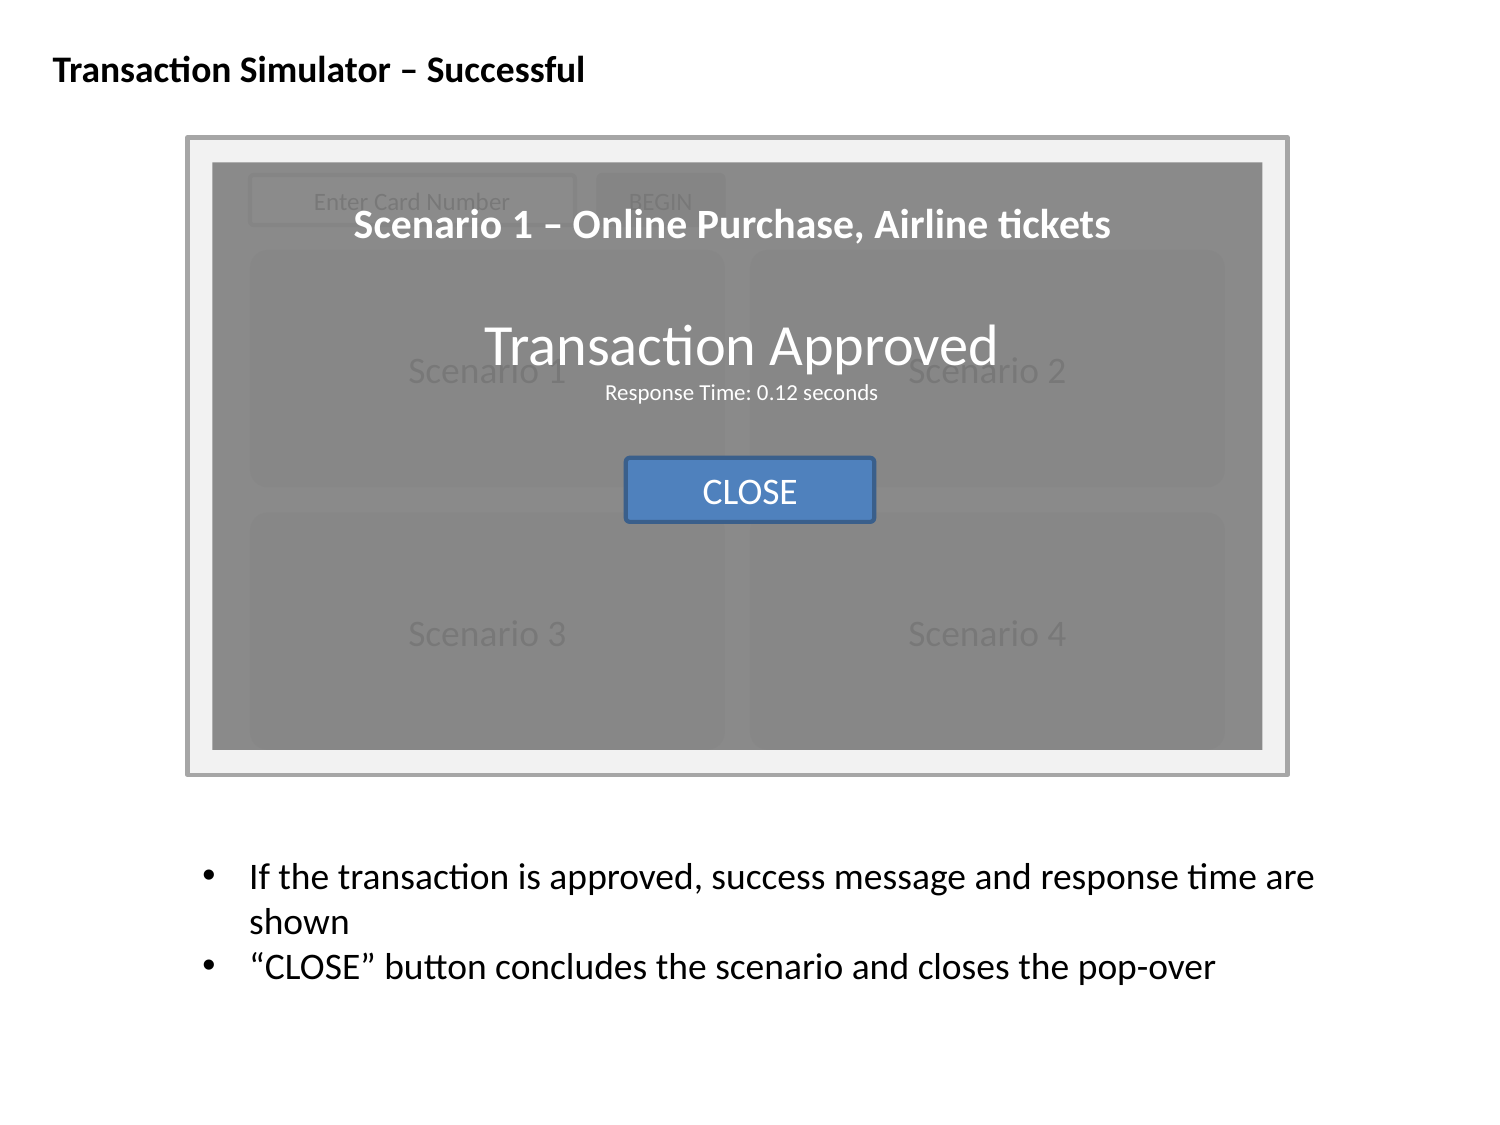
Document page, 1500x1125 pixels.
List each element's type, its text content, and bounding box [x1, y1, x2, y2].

text_box [185, 135, 1290, 777]
text_box [210, 160, 1264, 752]
text_box CLOSE [623, 455, 877, 524]
text_box Transaction Simulator – Successful [37, 37, 602, 98]
text_box Transaction Approved Response Time: 0.12 seconds [259, 299, 1225, 413]
text_box If the transaction is approved, success message and response time are shown “CLOSE” button concludes the scenario and closes the pop-over [187, 844, 1438, 995]
text_box Scenario 1 – Online Purchase, Airline tickets [212, 189, 1263, 255]
